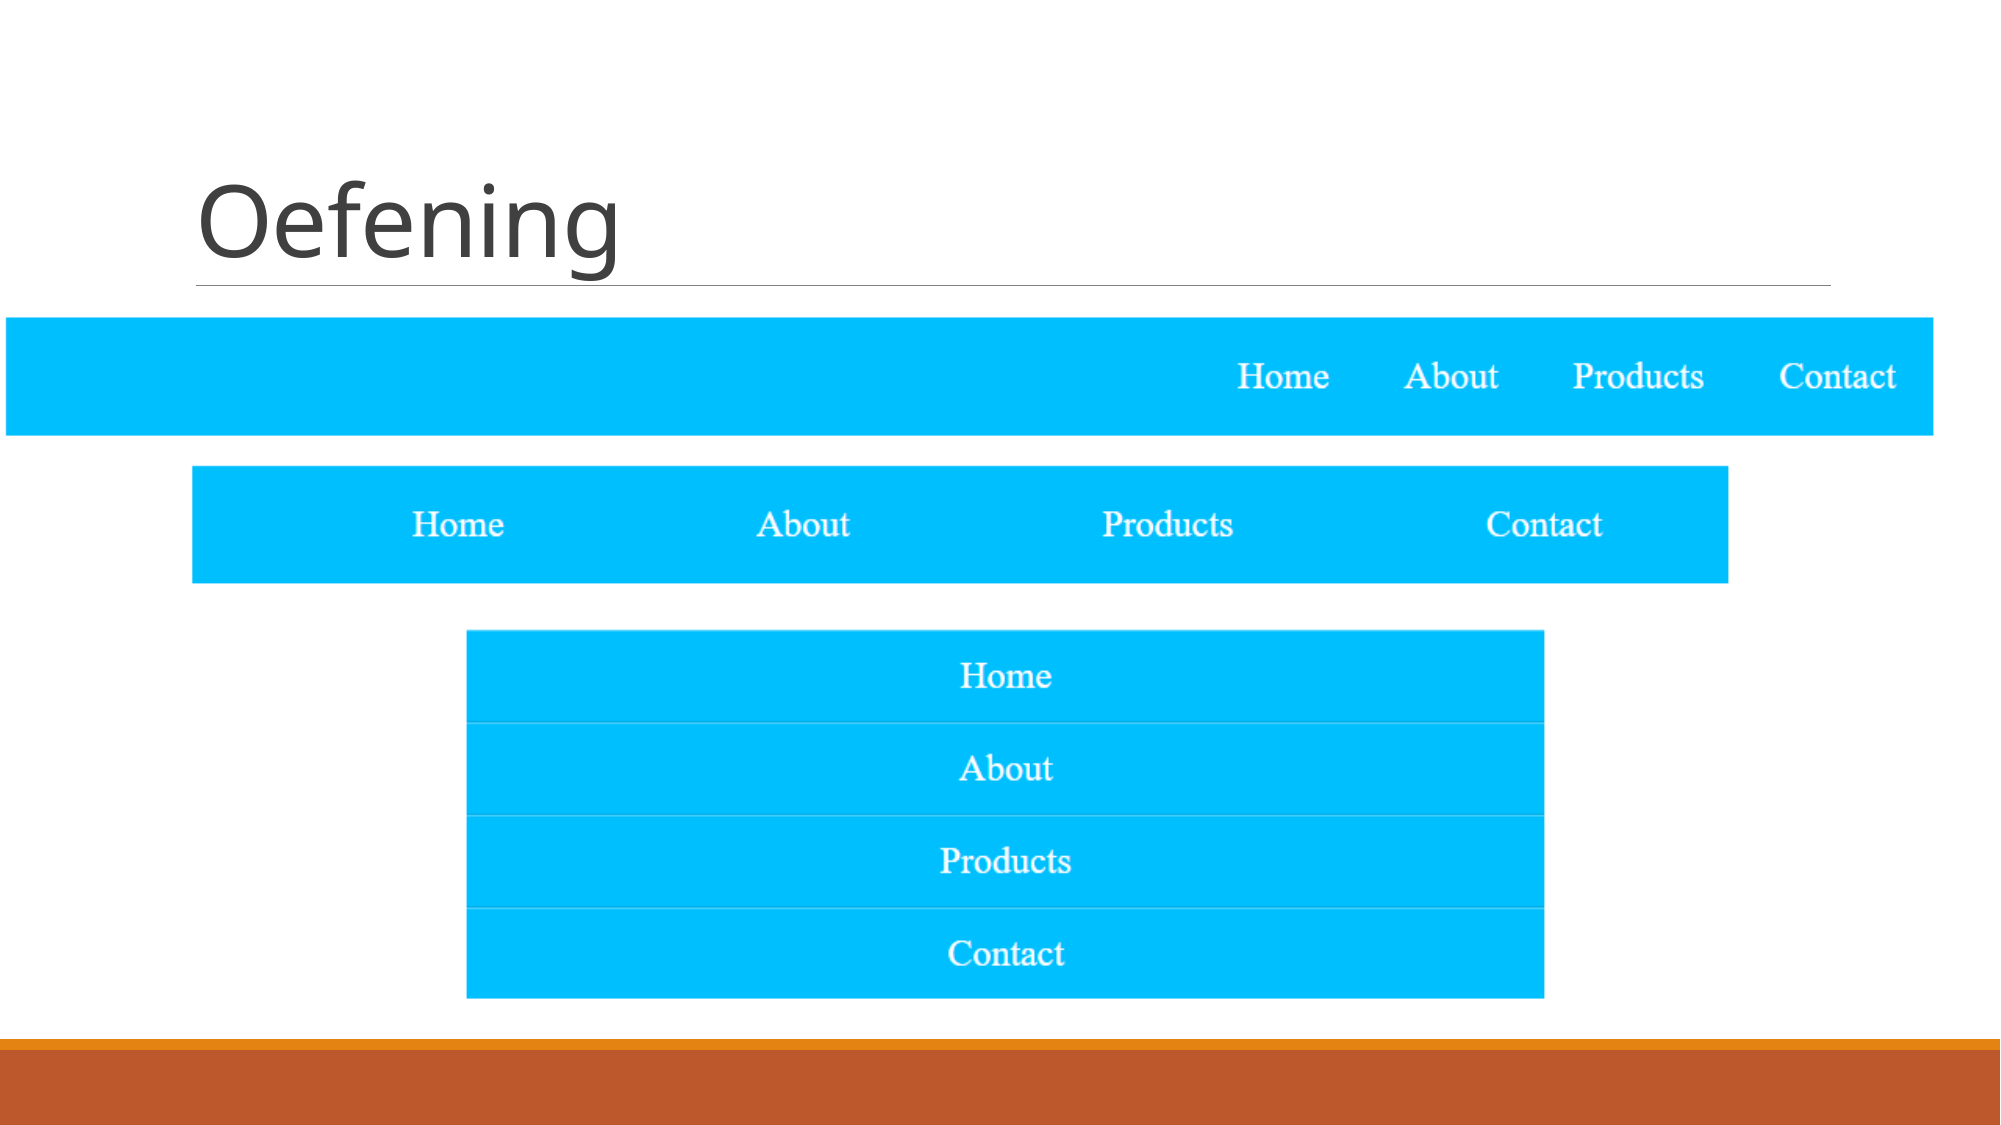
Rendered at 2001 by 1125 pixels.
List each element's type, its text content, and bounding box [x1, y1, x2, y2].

title Oefening [180, 47, 1830, 285]
picture [455, 616, 1554, 1013]
picture [0, 302, 1943, 605]
